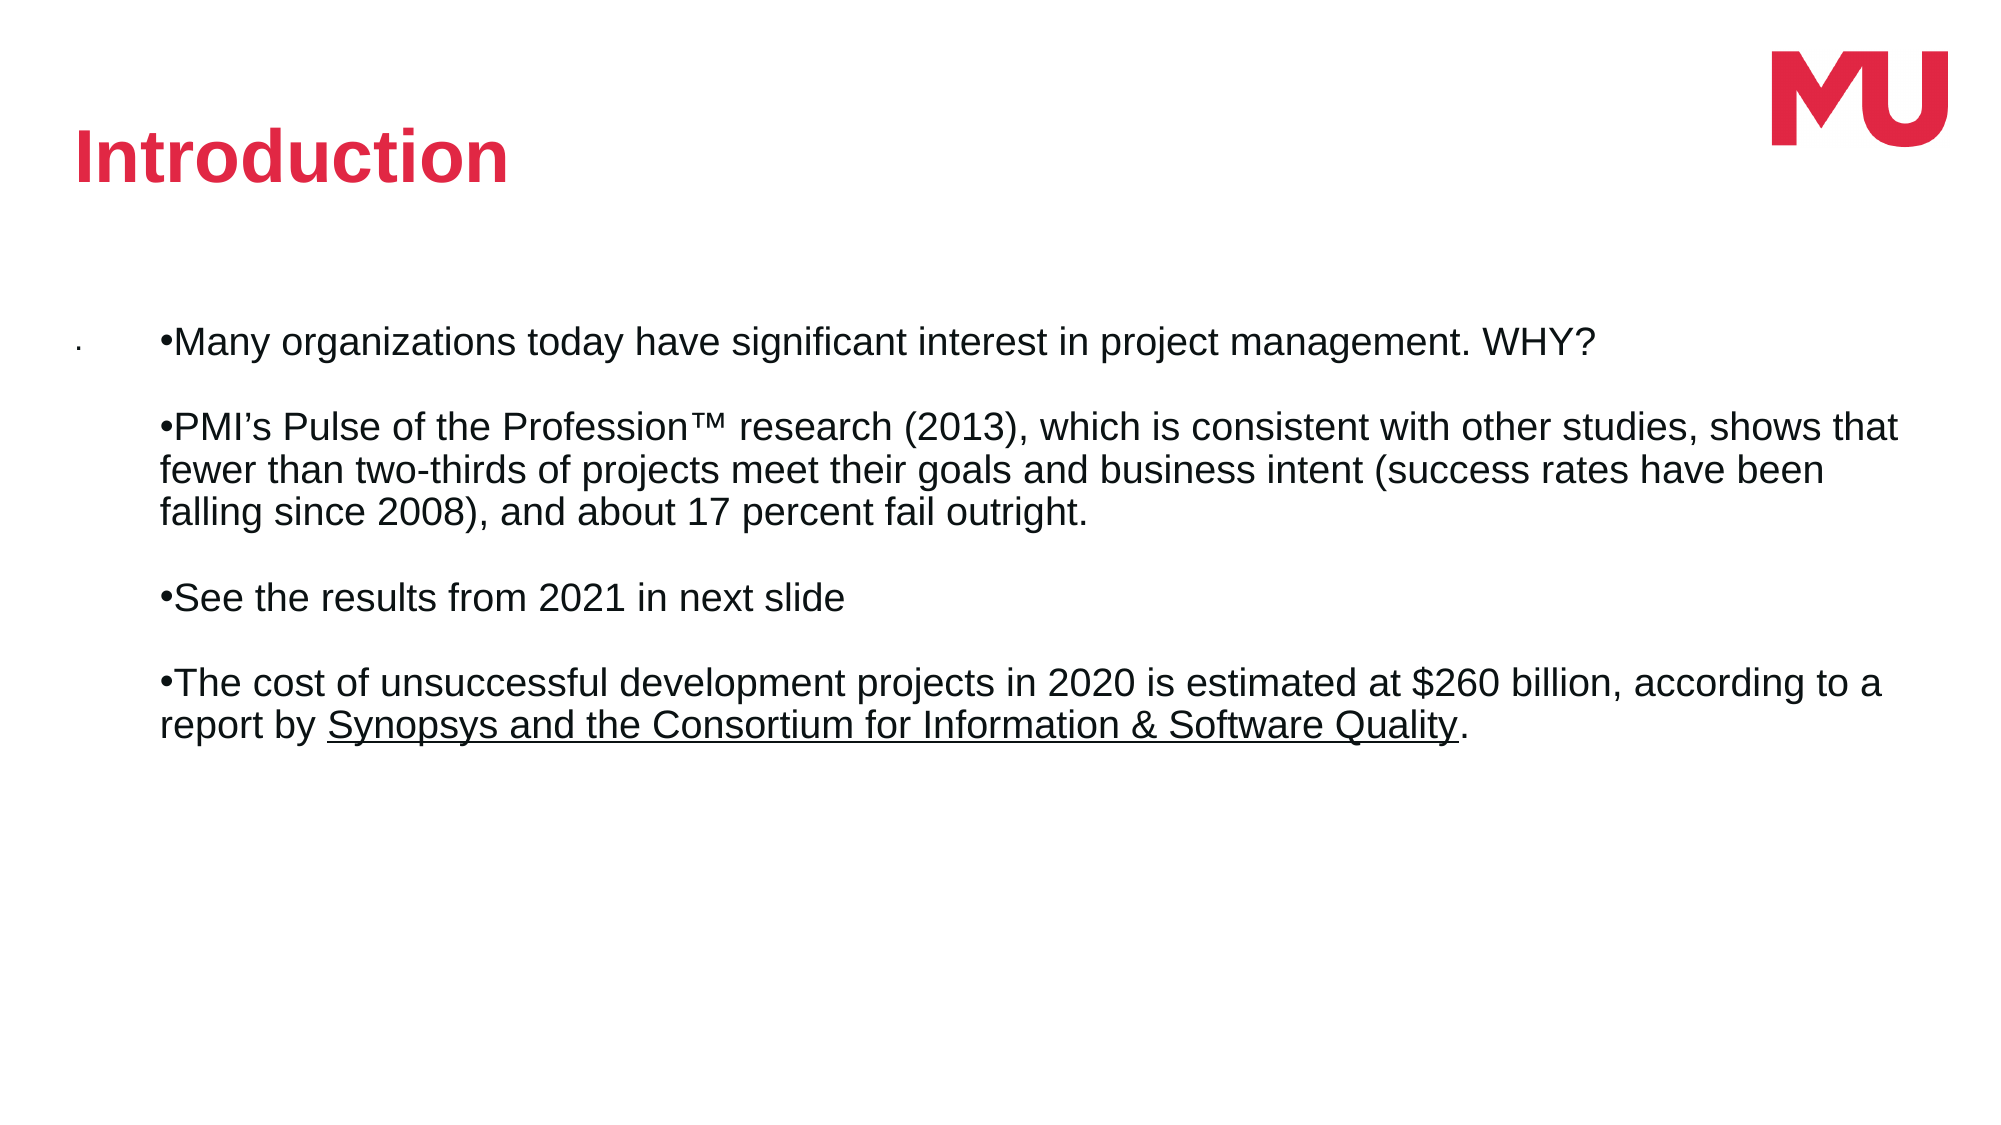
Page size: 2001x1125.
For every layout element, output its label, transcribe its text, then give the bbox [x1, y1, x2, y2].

text_box Many organizations today have significant interest in project management. WHY? PMI’s Pulse of the Profession™ research (2013), which is consistent with other studies, shows that fewer than two-thirds of projects meet their goals and business intent (success rates have been falling since 2008), and about 17 percent fail outright. See the results from 2021 in next slide The cost of unsuccessful development projects in 2020 is estimated at $260 billion, according to a report by Synopsys and the Consortium for Information & Software Quality. [695, 296, 1951, 964]
text_box . [49, 296, 695, 964]
picture [1770, 49, 1950, 148]
text_box Introduction [49, 48, 1711, 268]
